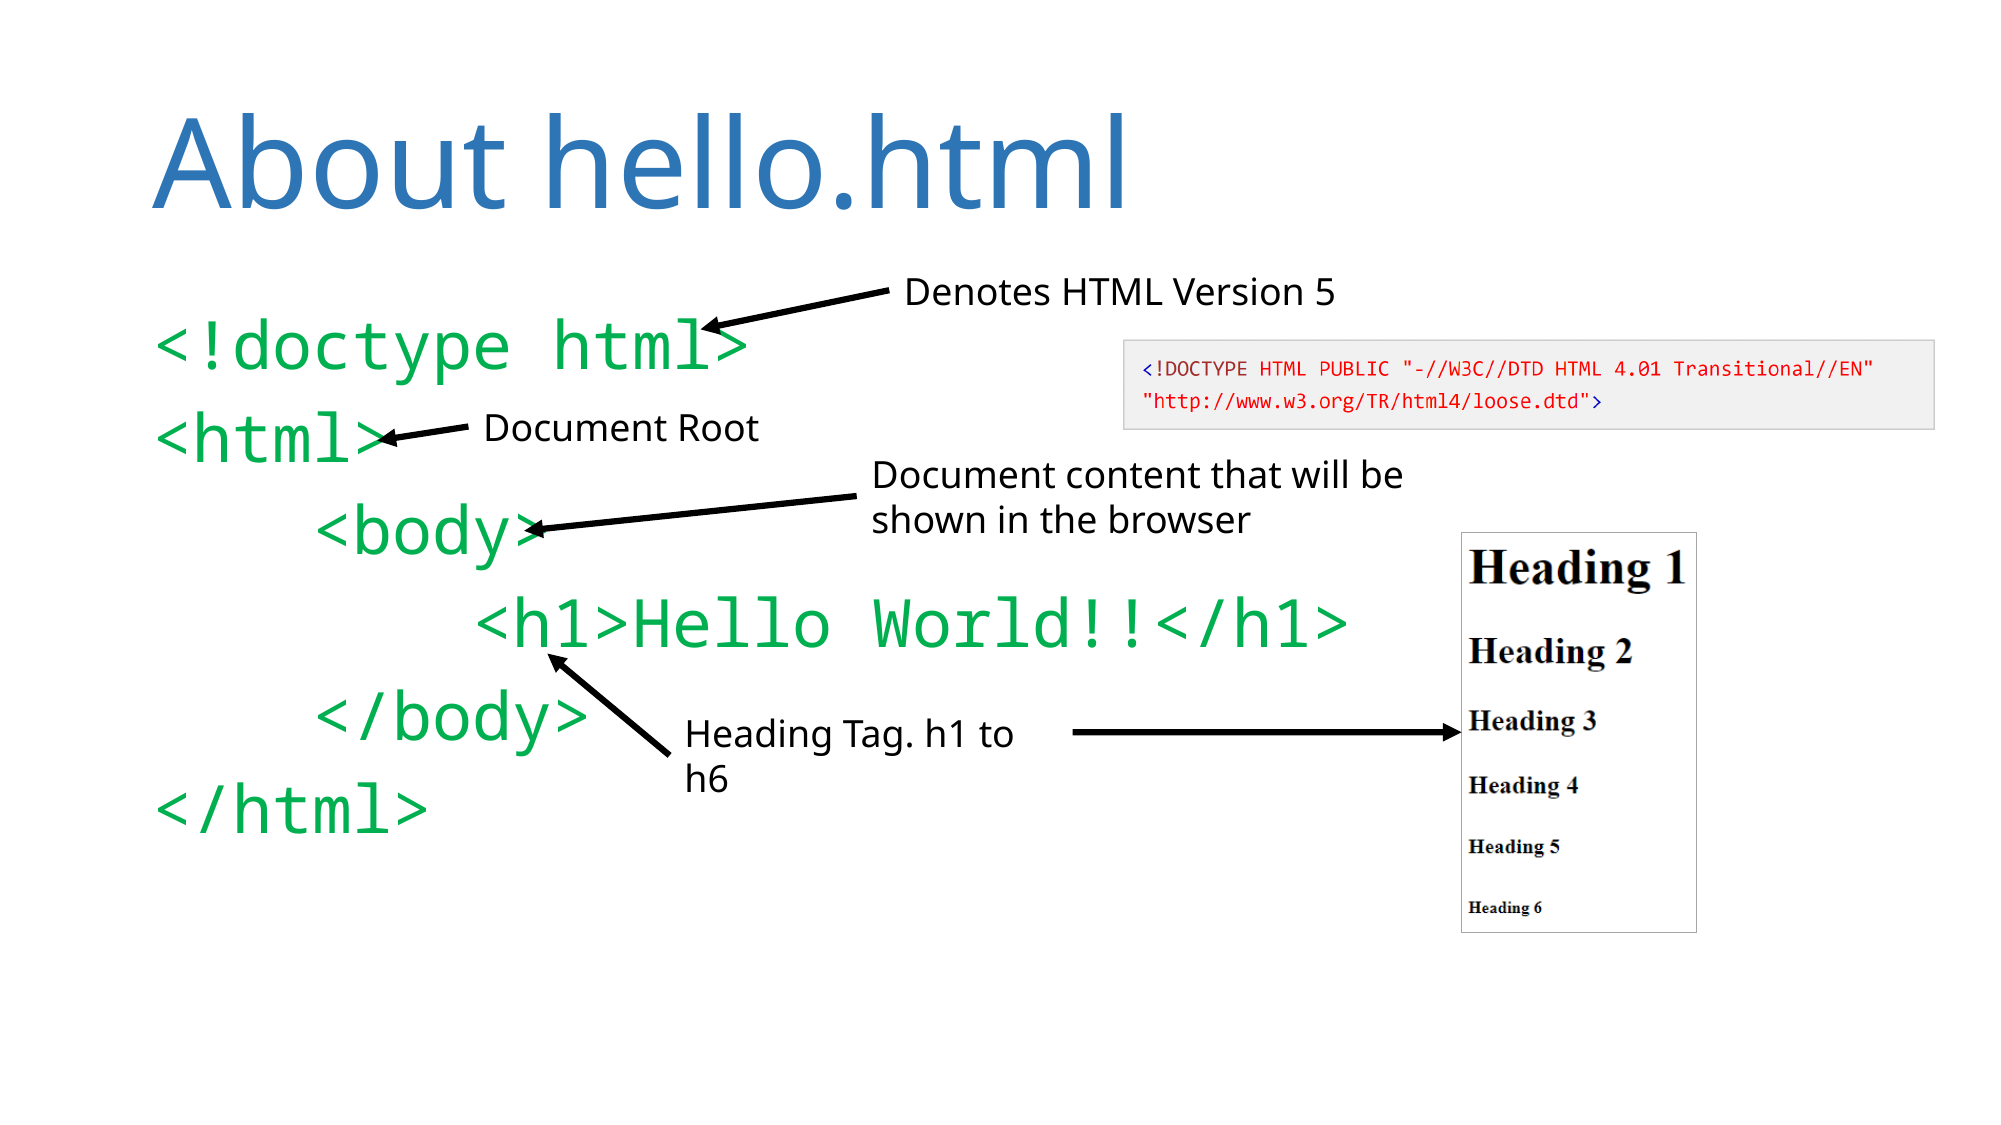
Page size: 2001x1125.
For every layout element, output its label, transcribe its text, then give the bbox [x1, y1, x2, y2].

list <!doctype html> <html> <body> <h1>Hello World!!</h1> </body> </html> [137, 304, 1863, 1018]
text_box Heading Tag. h1 to h6 [669, 702, 1073, 808]
picture [1461, 532, 1697, 933]
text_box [547, 653, 670, 734]
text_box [700, 290, 900, 330]
text_box Document content that will be shown in the browser [856, 443, 1497, 549]
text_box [524, 496, 857, 531]
title About hello.html [137, 59, 1863, 278]
text_box Denotes HTML Version 5 [889, 260, 1352, 321]
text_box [377, 426, 469, 441]
picture [1120, 334, 1936, 433]
text_box Document Root [468, 396, 796, 457]
